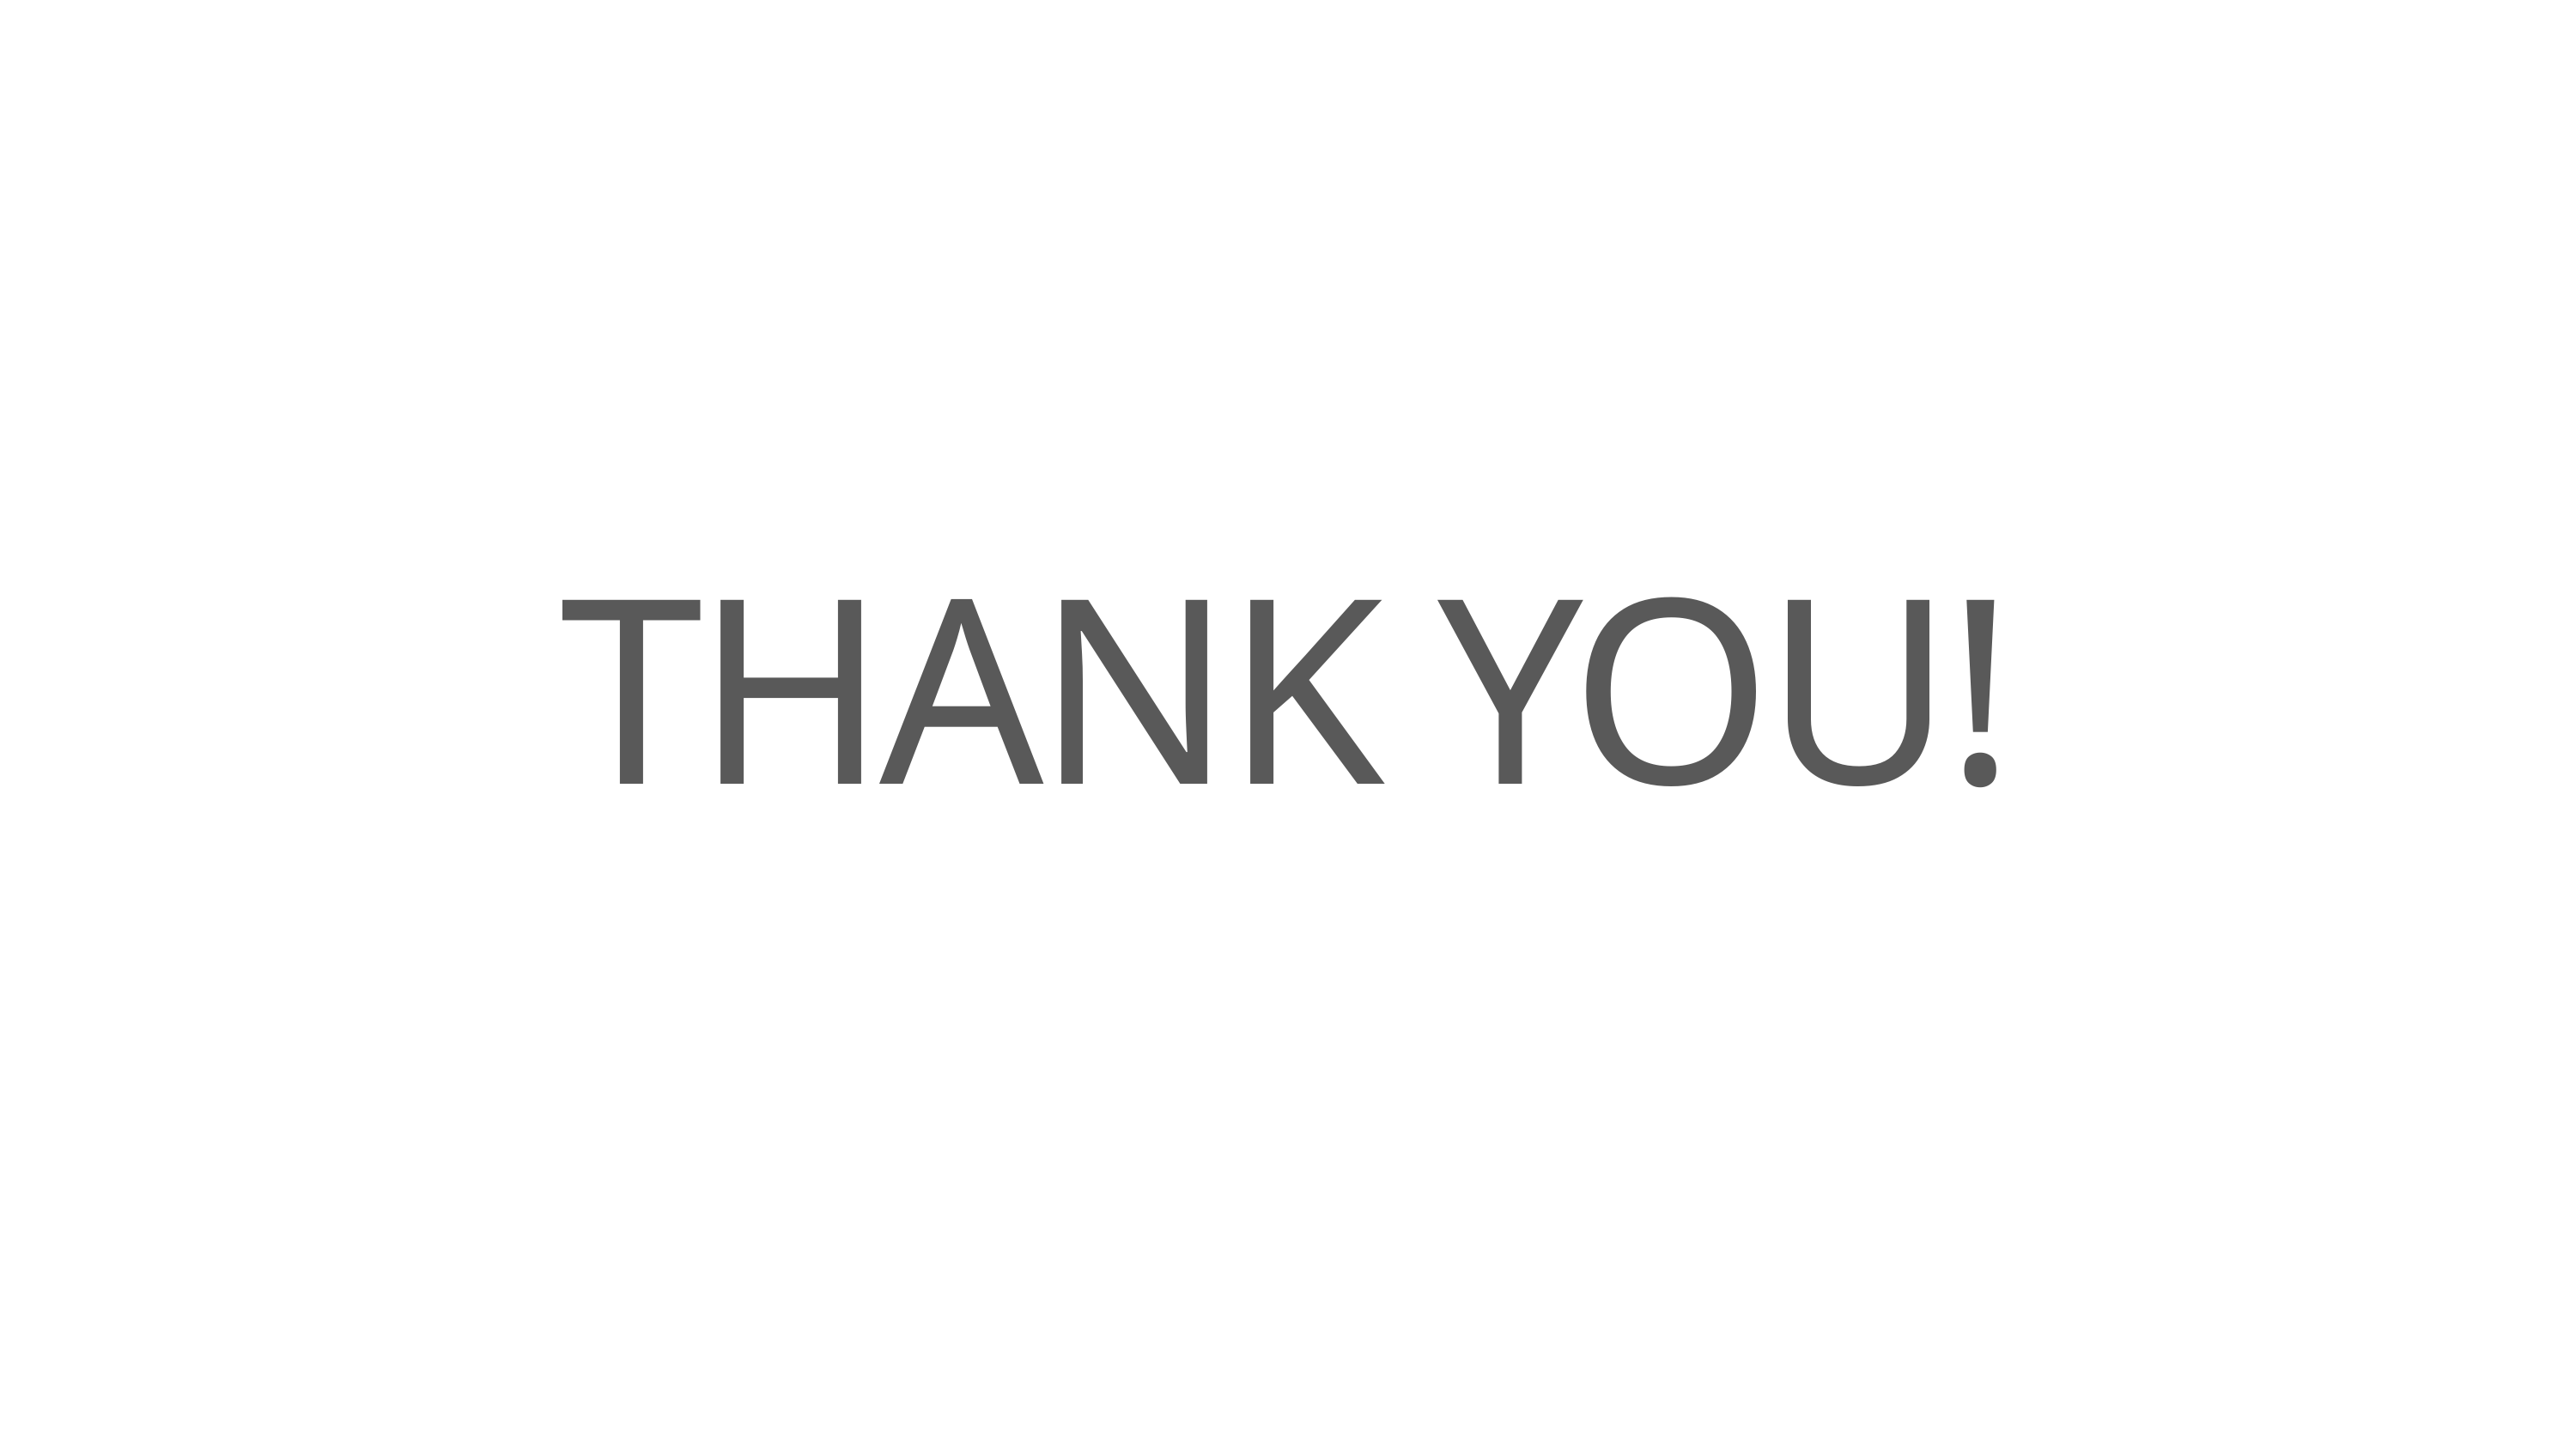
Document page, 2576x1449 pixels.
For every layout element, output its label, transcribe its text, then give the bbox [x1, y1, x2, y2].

text_box THANK YOU! [0, 520, 2576, 842]
